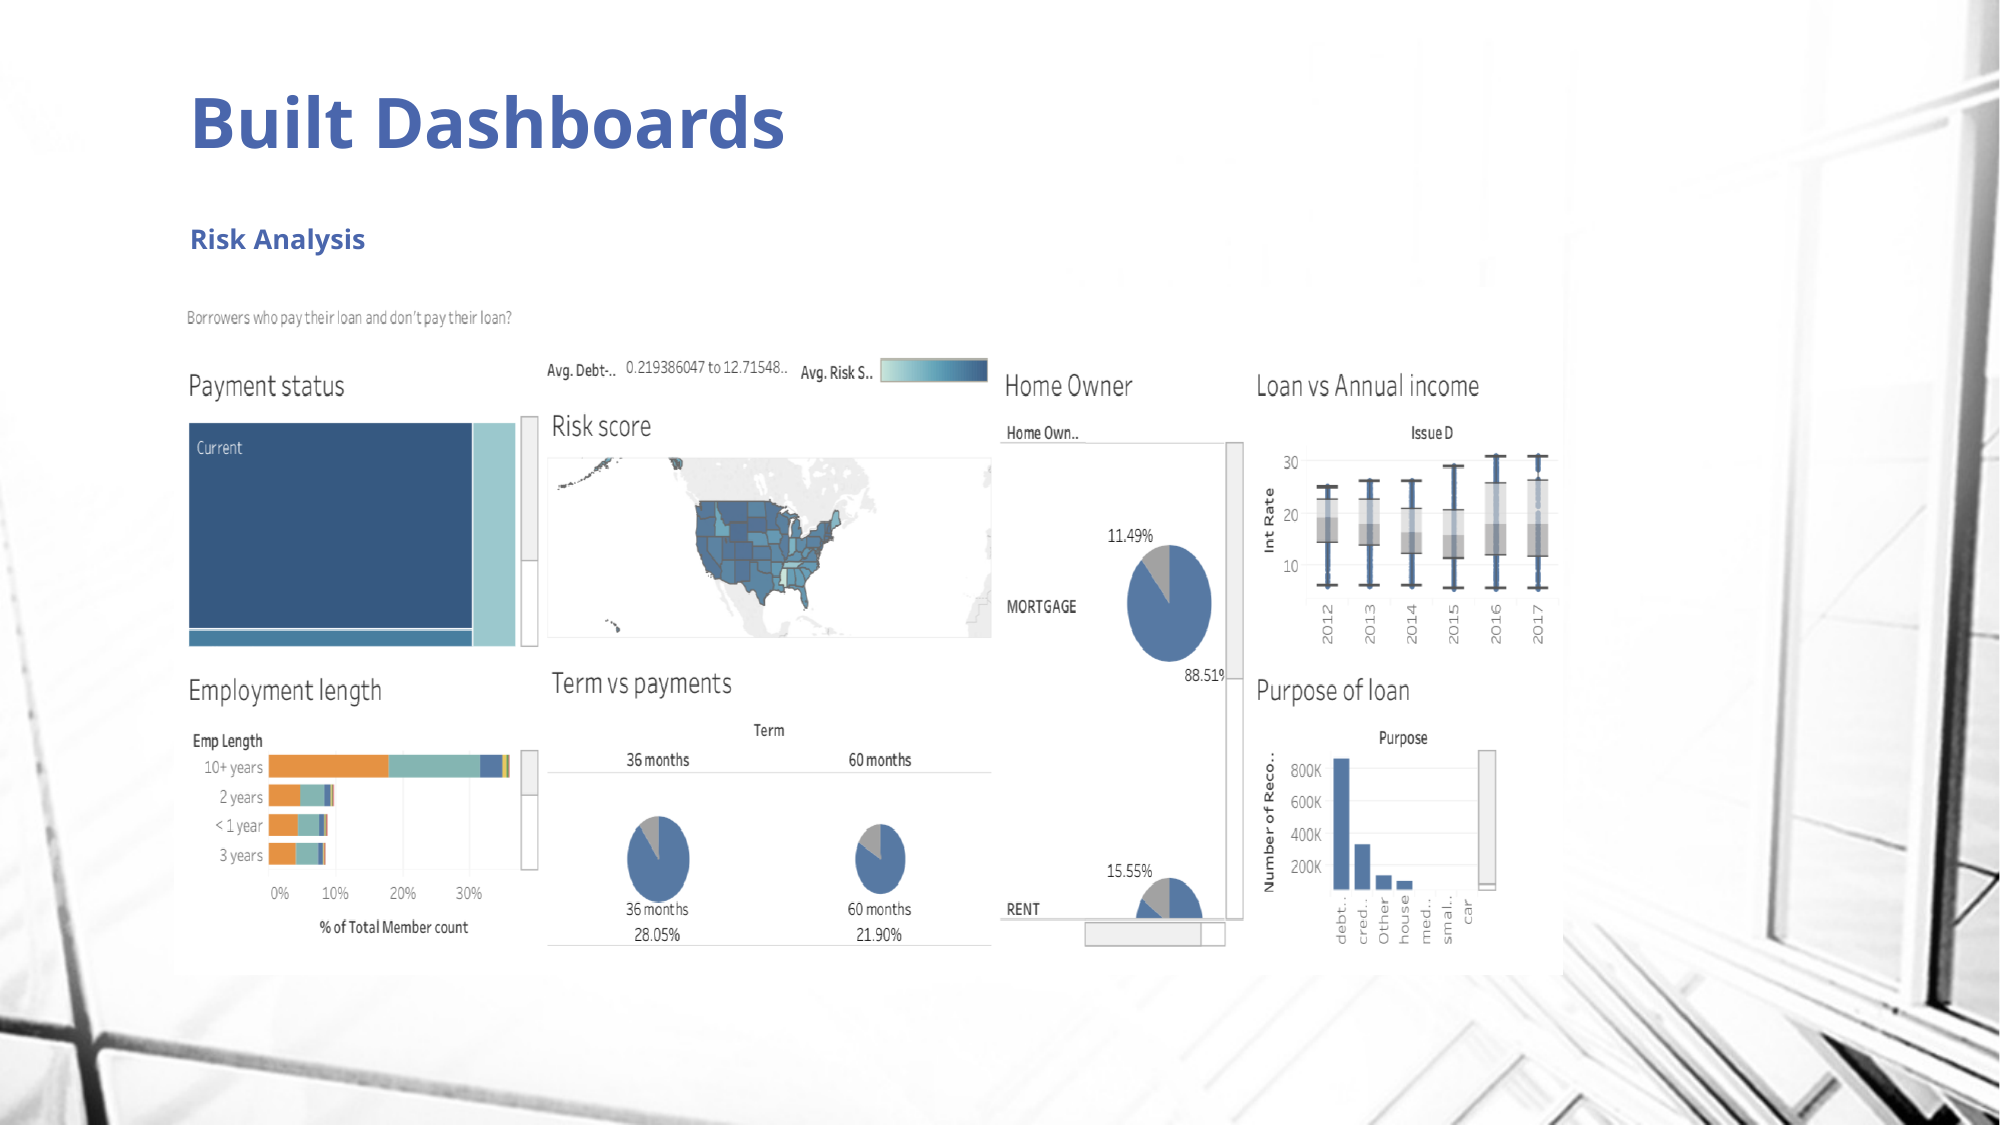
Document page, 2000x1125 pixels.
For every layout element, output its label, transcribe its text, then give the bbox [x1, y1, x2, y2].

picture [0, 0, 2000, 1125]
title Built Dashboards Risk Analysis [174, 87, 1600, 263]
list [174, 287, 1563, 975]
